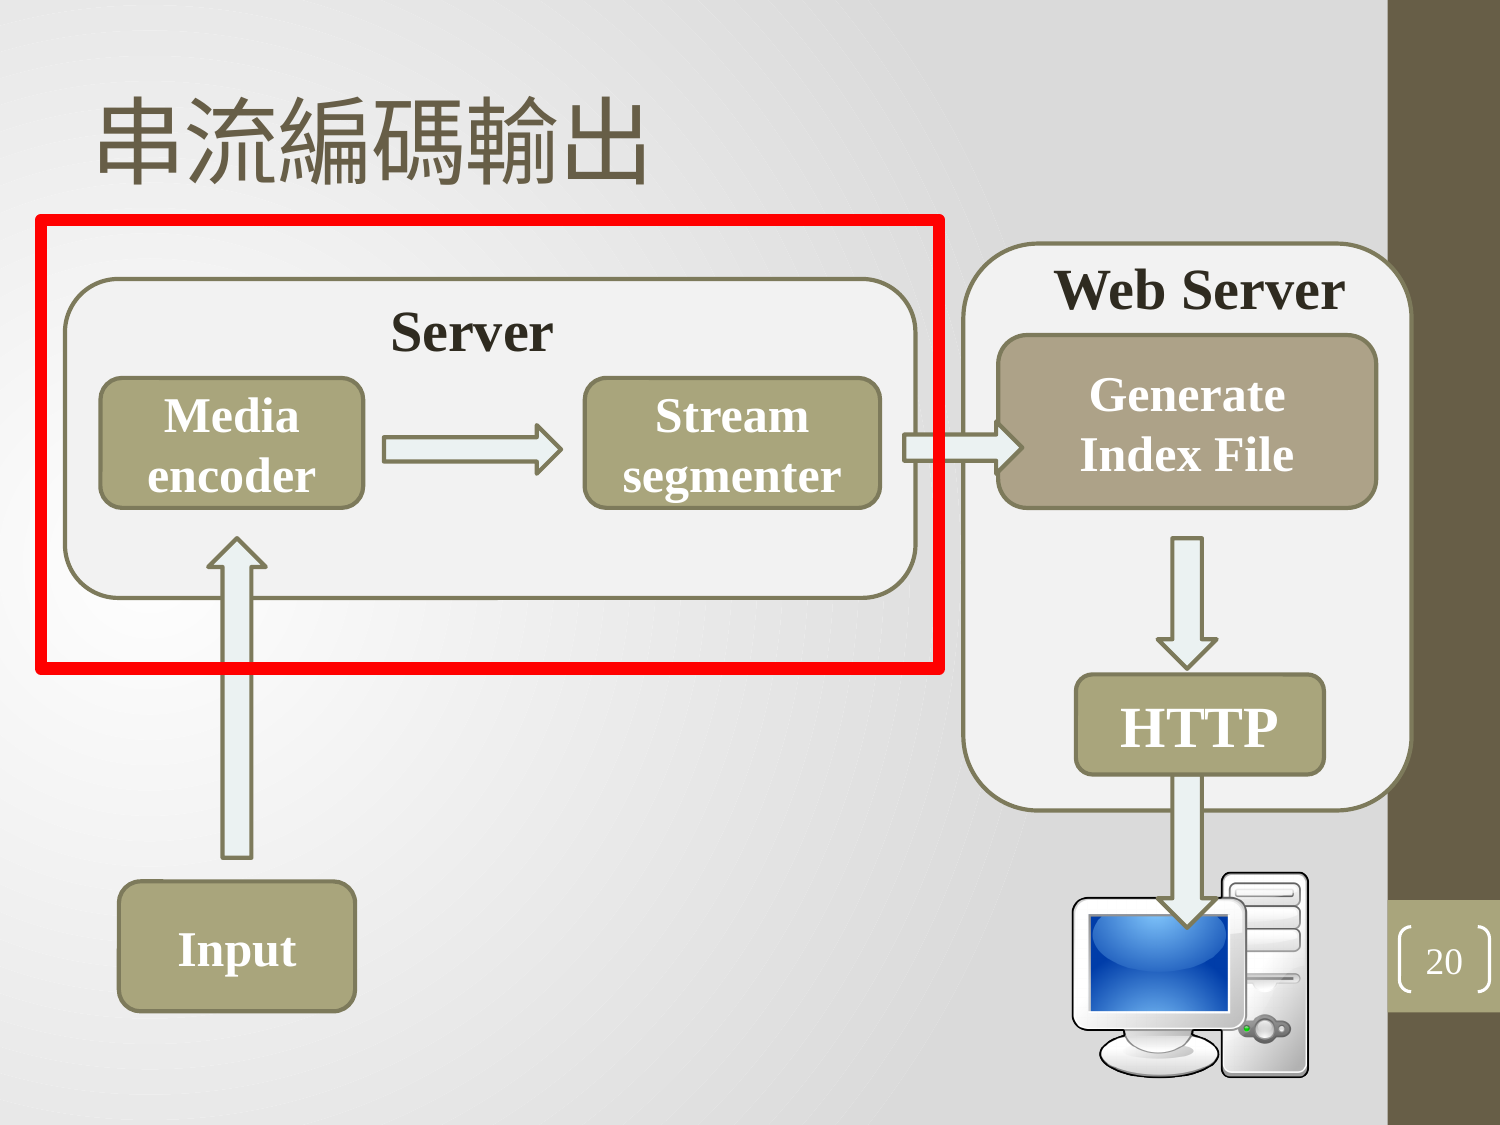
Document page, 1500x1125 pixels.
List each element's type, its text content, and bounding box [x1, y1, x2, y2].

title 串流編碼輸出 [75, 45, 1325, 233]
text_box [64, 243, 1413, 1097]
slide_number 20 [1423, 925, 1492, 994]
text_box [39, 218, 941, 671]
